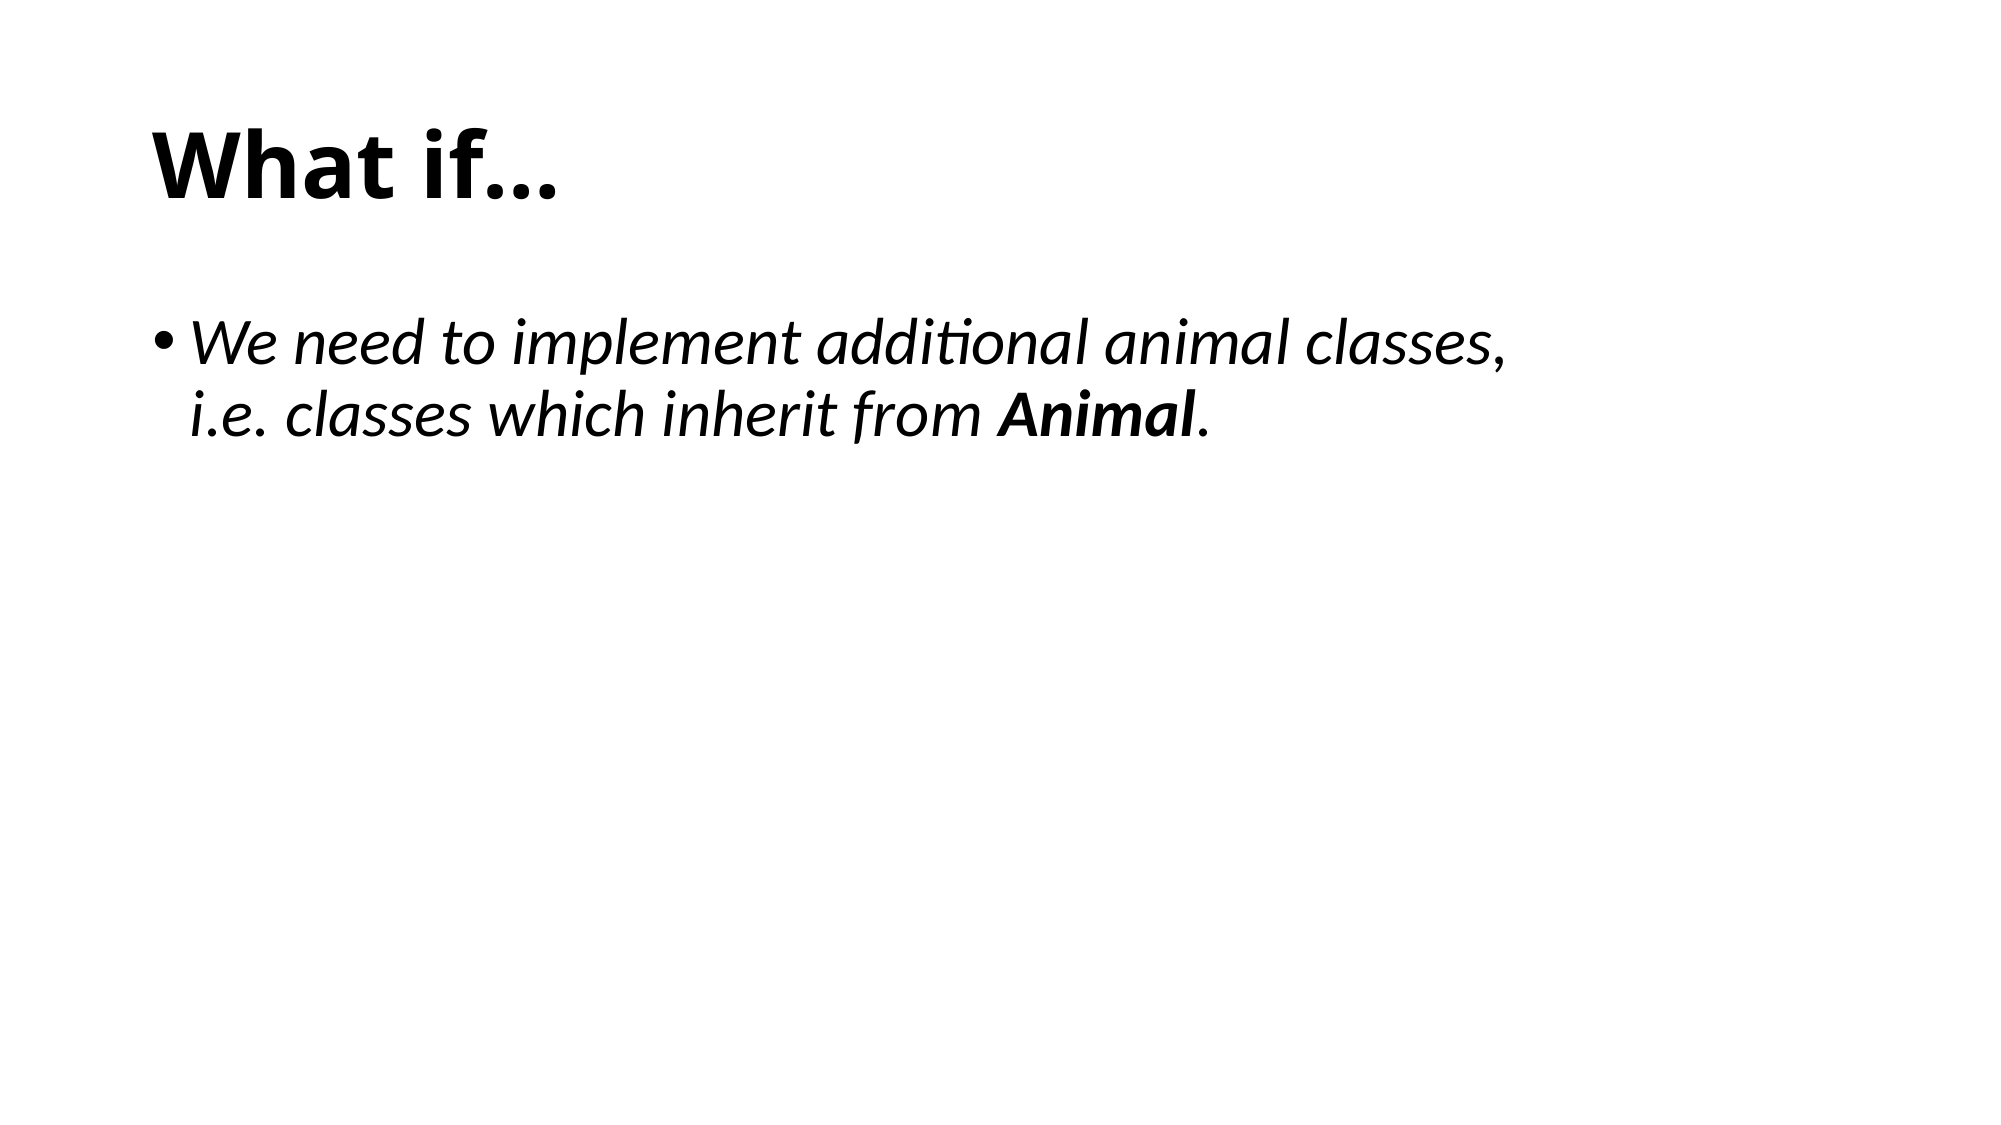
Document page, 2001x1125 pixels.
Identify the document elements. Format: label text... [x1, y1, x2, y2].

title What if… [137, 59, 1863, 278]
list We need to implement additional animal classes, i.e. classes which inherit from Animal. [137, 299, 1555, 1014]
